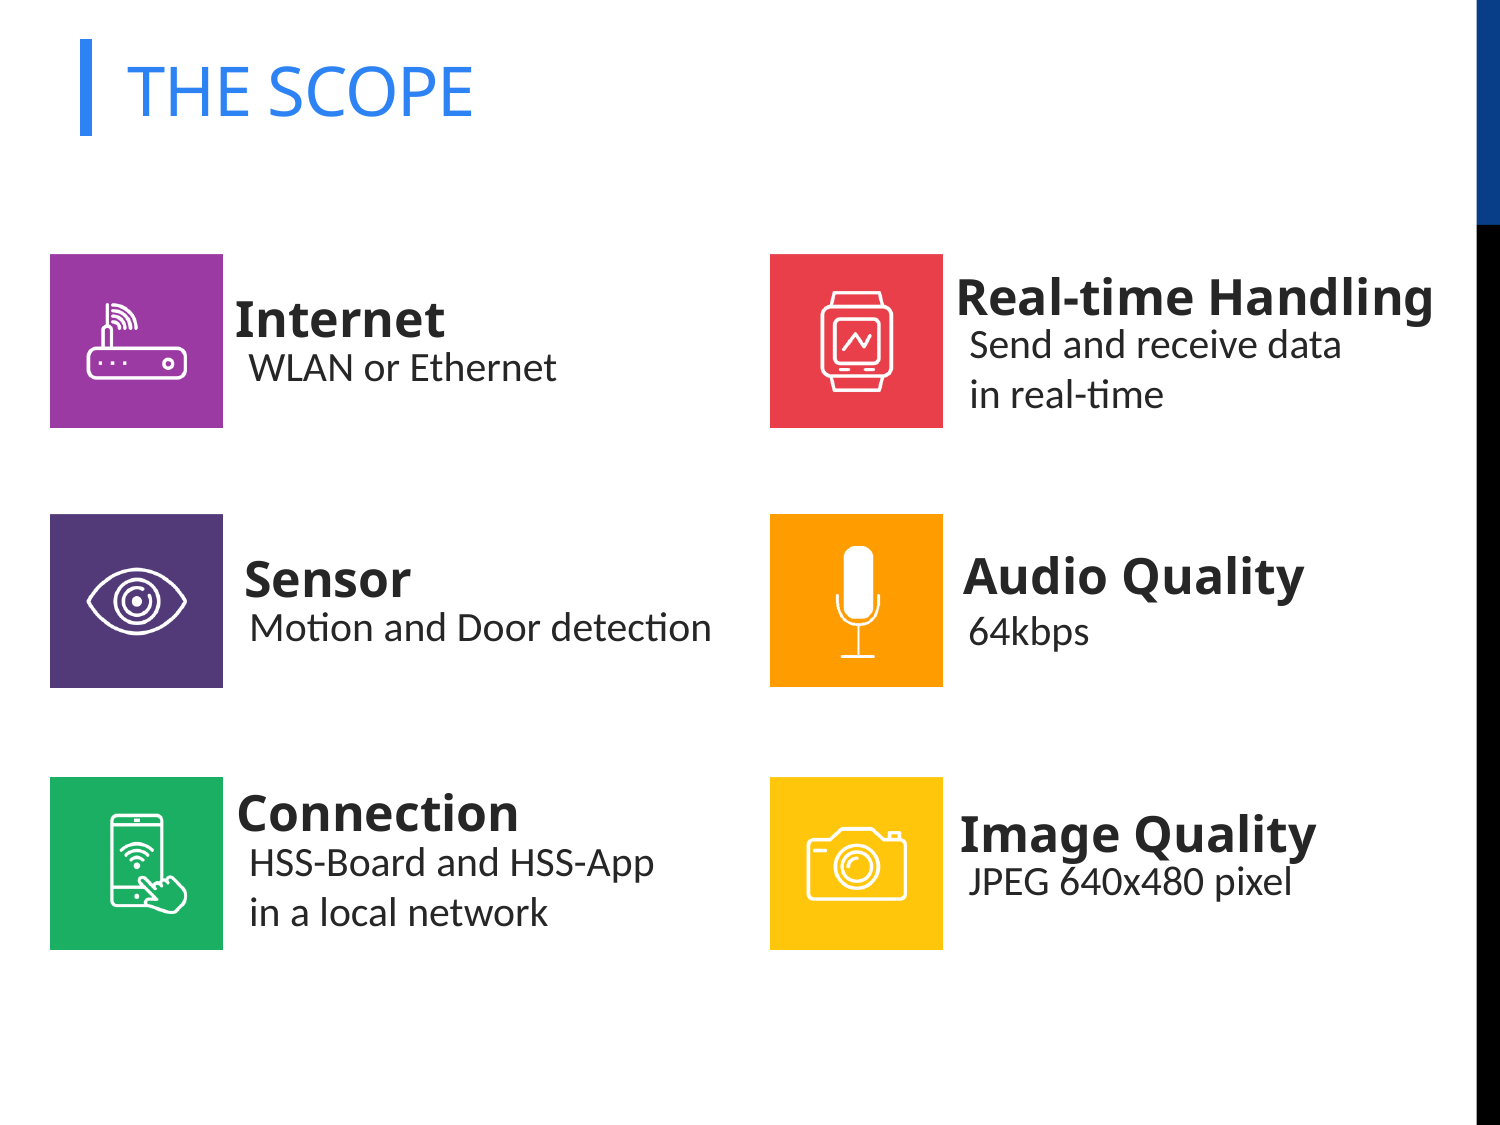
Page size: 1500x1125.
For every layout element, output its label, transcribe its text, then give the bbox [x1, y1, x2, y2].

picture [49, 254, 223, 428]
text_box Audio Quality [952, 536, 1321, 612]
text_box Sensor [232, 540, 428, 616]
text_box Real-time Handling [952, 257, 1451, 333]
text_box 64kbps [953, 546, 1105, 662]
text_box JPEG 640x480 pixel [953, 846, 1308, 912]
text_box Internet [232, 279, 461, 355]
picture [769, 514, 944, 688]
title The scope [112, 50, 1063, 138]
text_box Image Quality [952, 794, 1332, 870]
picture [769, 254, 944, 428]
text_box Send and receive data in real-time [954, 309, 1358, 425]
text_box Connection [229, 774, 536, 849]
picture [49, 514, 224, 688]
text_box HSS-Board and HSS-App in a local network [234, 826, 671, 942]
text_box Motion and Door detection [234, 592, 728, 658]
text_box WLAN or Ethernet [233, 332, 573, 397]
picture [769, 776, 944, 951]
picture [49, 776, 223, 951]
